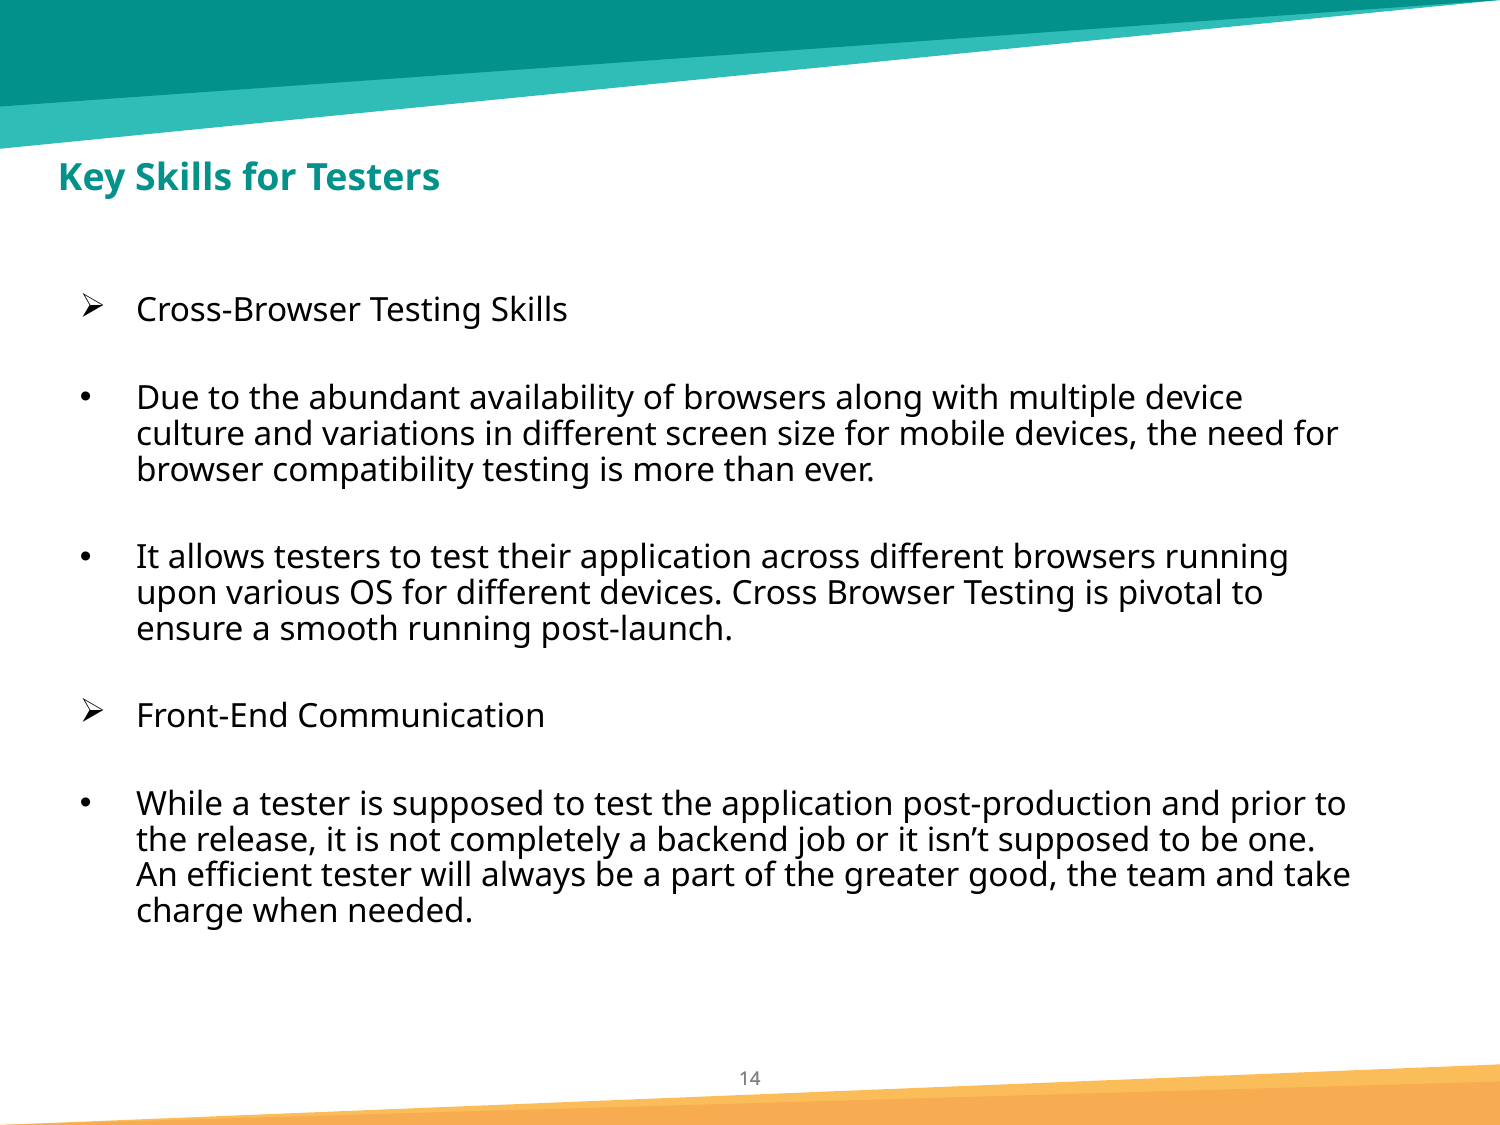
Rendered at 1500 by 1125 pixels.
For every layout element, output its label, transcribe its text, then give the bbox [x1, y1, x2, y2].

list Cross-Browser Testing Skills Due to the abundant availability of browsers along with multiple device culture and variations in different screen size for mobile devices, the need for browser compatibility testing is more than ever. It allows testers to test their application across different browsers running upon various OS for different devices. Cross Browser Testing is pivotal to ensure a smooth running post-launch. Front-End Communication While a tester is supposed to test the application post-production and prior to the release, it is not completely a backend job or it isn’t supposed to be one. An efficient tester will always be a part of the greater good, the team and take charge when needed. [65, 285, 1372, 1036]
title Key Skills for Testers [42, 151, 1225, 212]
